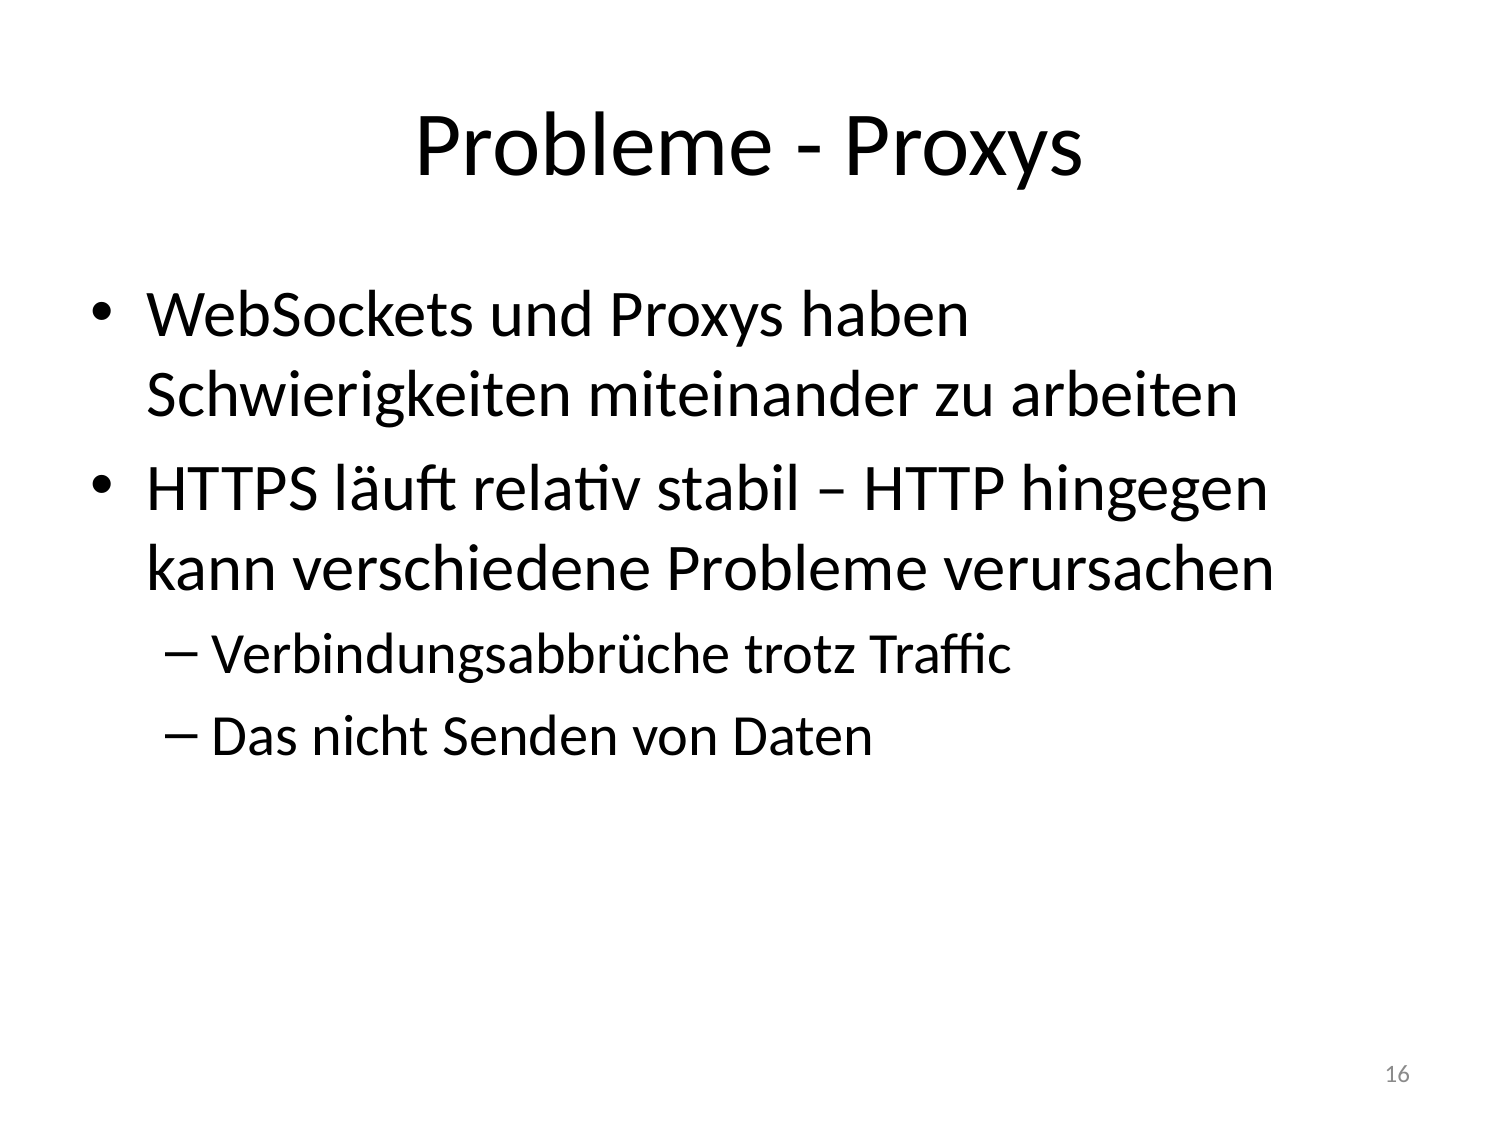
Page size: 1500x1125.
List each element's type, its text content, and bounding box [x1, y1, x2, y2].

slide_number 16 [1074, 1042, 1425, 1103]
title Probleme - Proxys [75, 45, 1425, 233]
list WebSockets und Proxys haben Schwierigkeiten miteinander zu arbeiten HTTPS läuft relativ stabil – HTTP hingegen kann verschiedene Probleme verursachen Verbindungsabbrüche trotz Traffic Das nicht Senden von Daten [75, 262, 1425, 1005]
